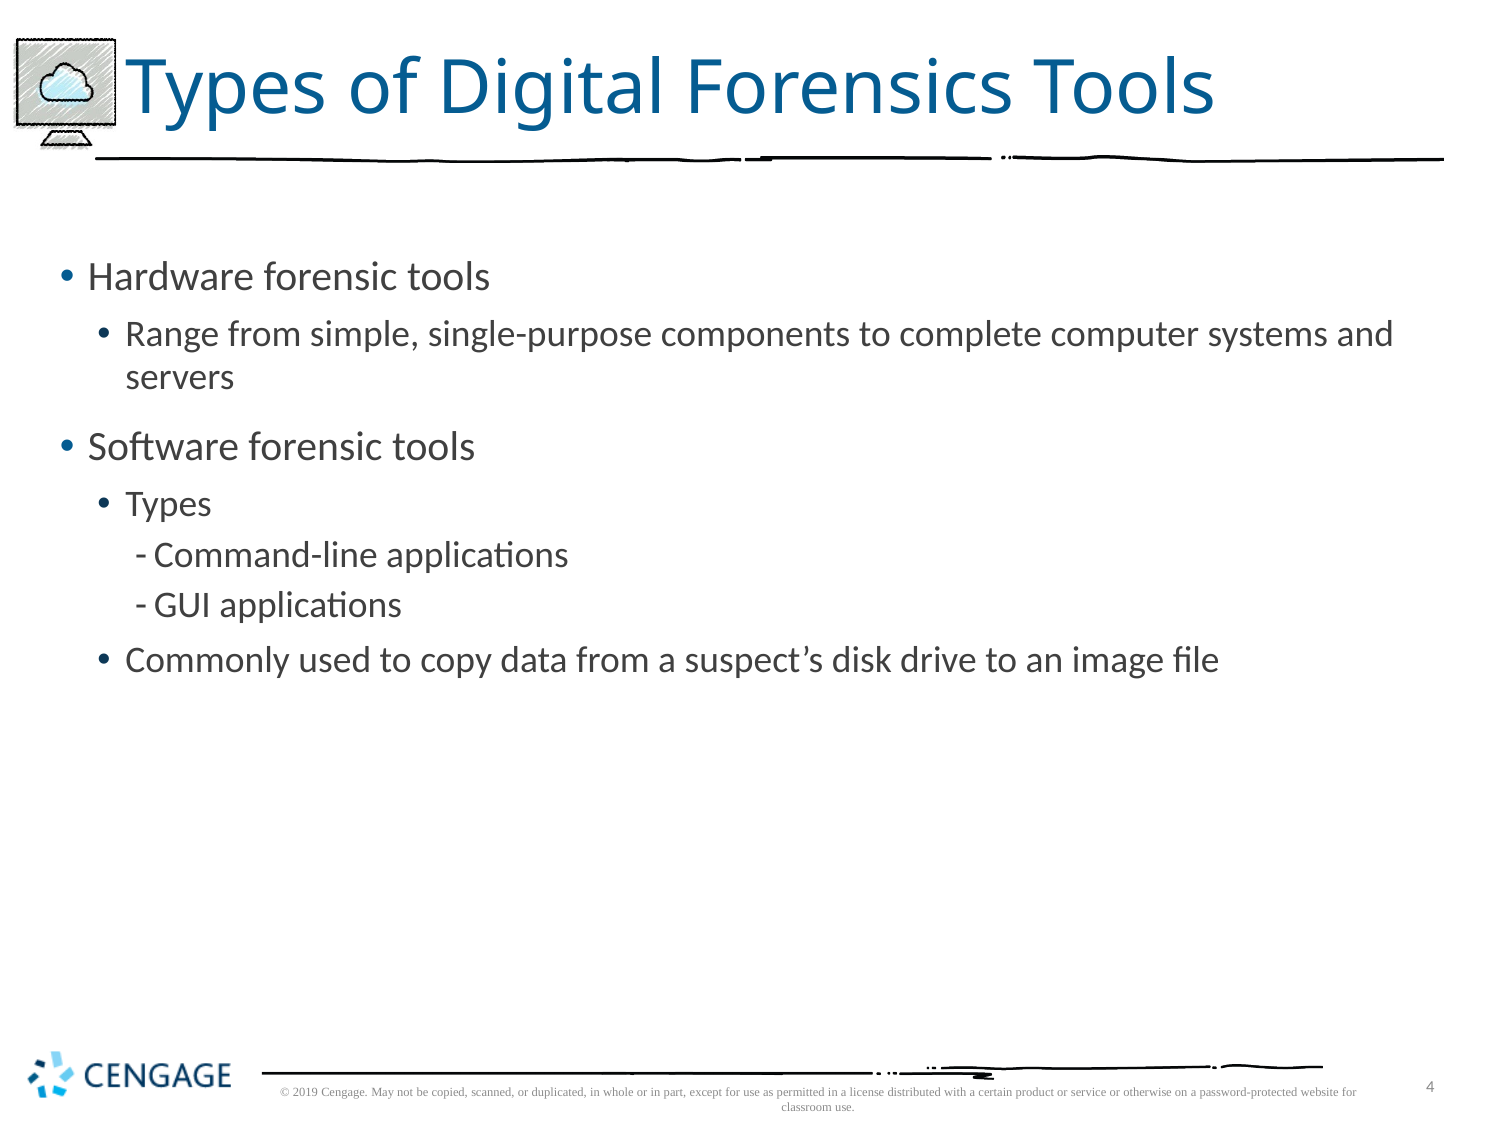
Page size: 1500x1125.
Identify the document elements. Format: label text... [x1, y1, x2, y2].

title Types of Digital Forensics Tools [125, 66, 1442, 116]
list Hardware forensic tools Range from simple, single-purpose components to complete computer systems and servers Software forensic tools Types Command-line applications GUI applications Commonly used to copy data from a suspect’s disk drive to an image file [59, 252, 1441, 677]
picture [7, 1037, 244, 1111]
picture [261, 1064, 1323, 1079]
footer © 2019 Cengage. May not be copied, scanned, or duplicated, in whole or in part, except for use as permitted in a license distributed with a certain product or service or otherwise on a password-protected website for classroom use. [261, 1079, 1375, 1120]
picture [95, 155, 1444, 163]
picture [12, 36, 117, 151]
